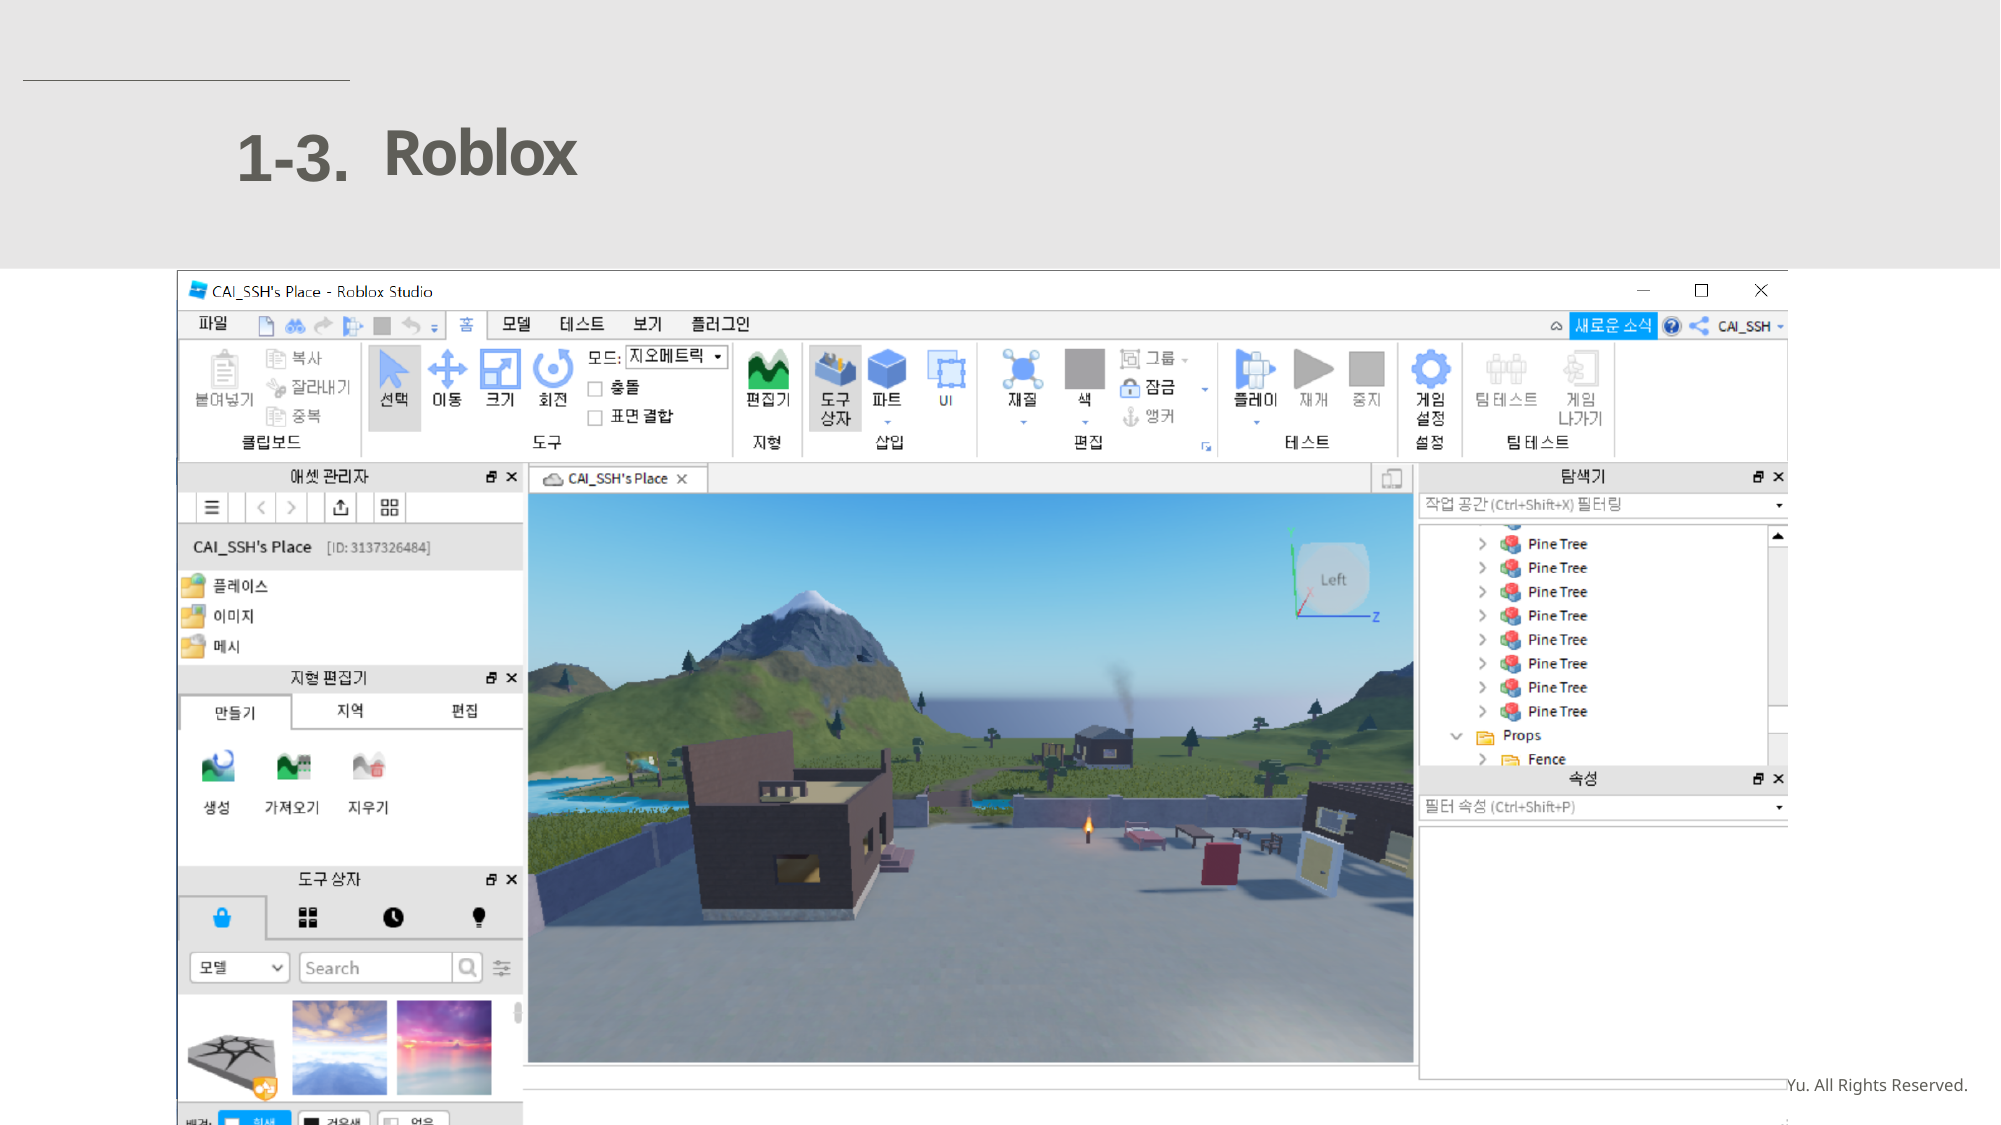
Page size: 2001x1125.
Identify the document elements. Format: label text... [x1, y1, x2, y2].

text_box 1-3. [221, 106, 366, 202]
picture [176, 270, 1788, 1125]
text_box [0, 0, 2000, 270]
text_box Roblox [367, 105, 594, 196]
